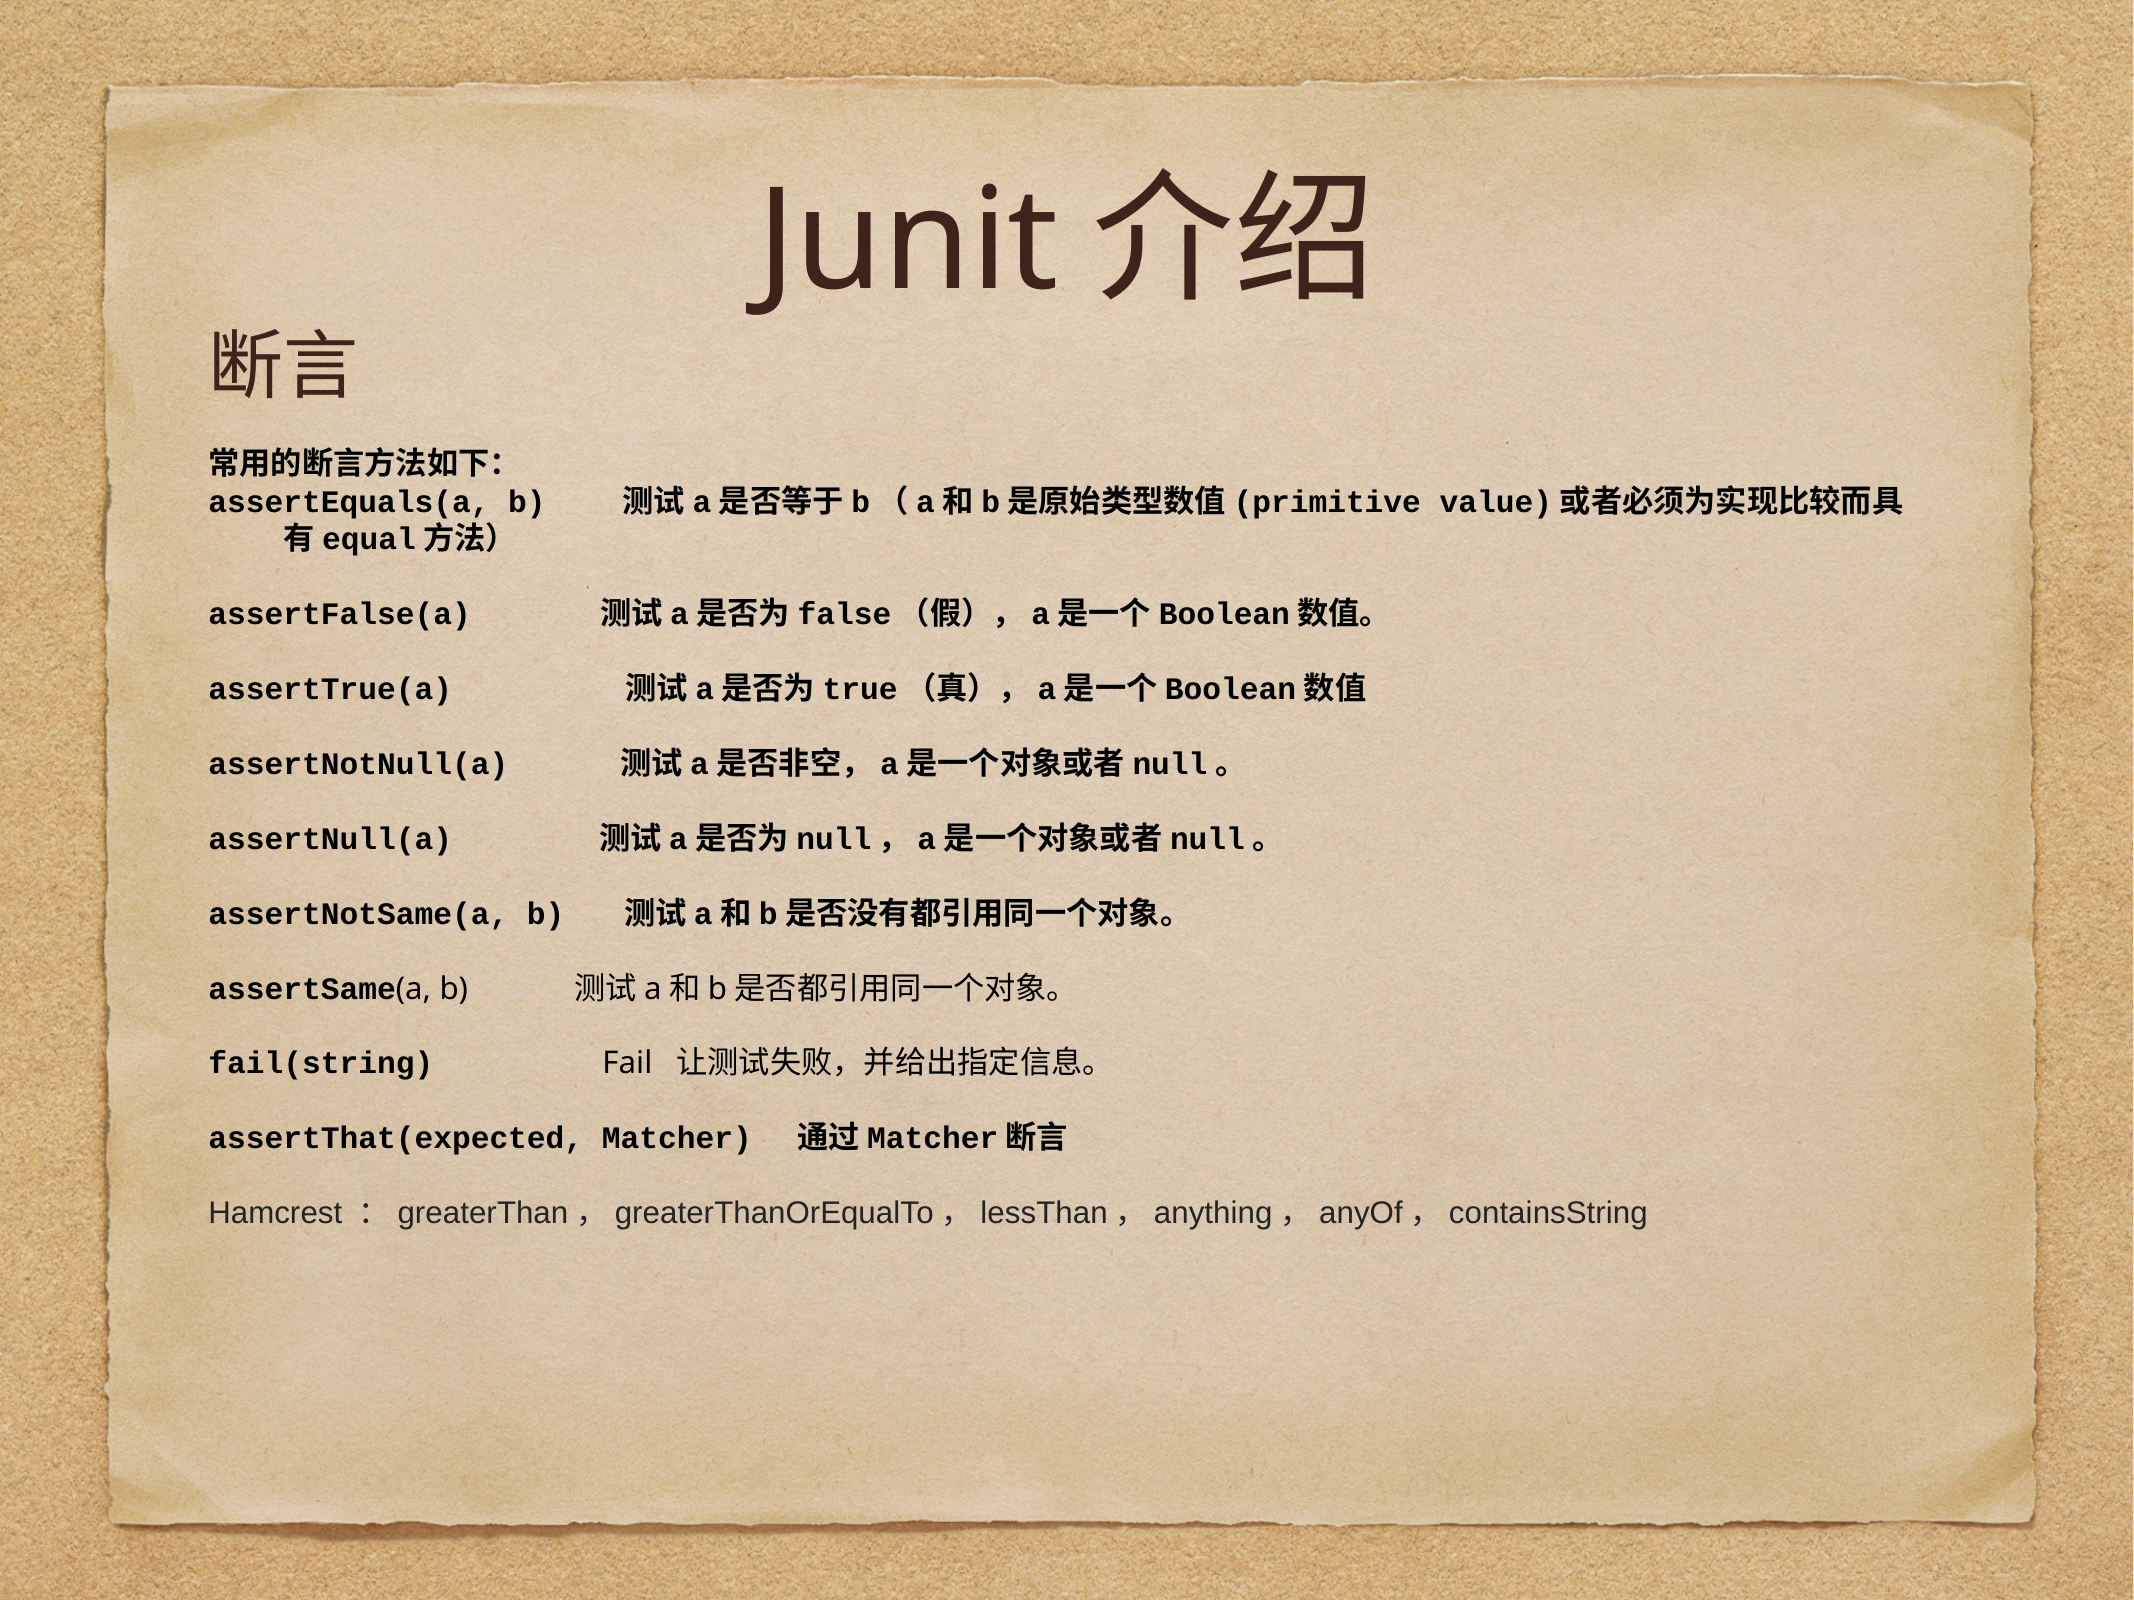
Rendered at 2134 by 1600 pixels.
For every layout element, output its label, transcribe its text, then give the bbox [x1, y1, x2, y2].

list 常用的断言方法如下： assertEquals(a, b) 测试a是否等于b（a和b是原始类型数值(primitive value)或者必须为实现比较而具有equal方法） assertFalse(a) 测试a是否为false（假），a是一个Boolean数值。 assertTrue(a) 测试a是否为true（真），a是一个Boolean数值 assertNotNull(a) 测试a是否非空，a是一个对象或者null。 assertNull(a) 测试a是否为null，a是一个对象或者null。 assertNotSame(a, b) 测试a和b是否没有都引用同一个对象。 assertSame(a, b) 测试a和b是否都引用同一个对象。 fail(string) Fail 让测试失败，并给出指定信息。 assertThat(expected, Matcher) 通过Matcher断言 Hamcrest ：greaterThan，greaterThanOrEqualTo，lessThan，anything，anyOf，containsString [207, 443, 1926, 1403]
picture [0, 0, 2134, 1600]
title Junit介绍 断言 [207, 103, 1926, 443]
